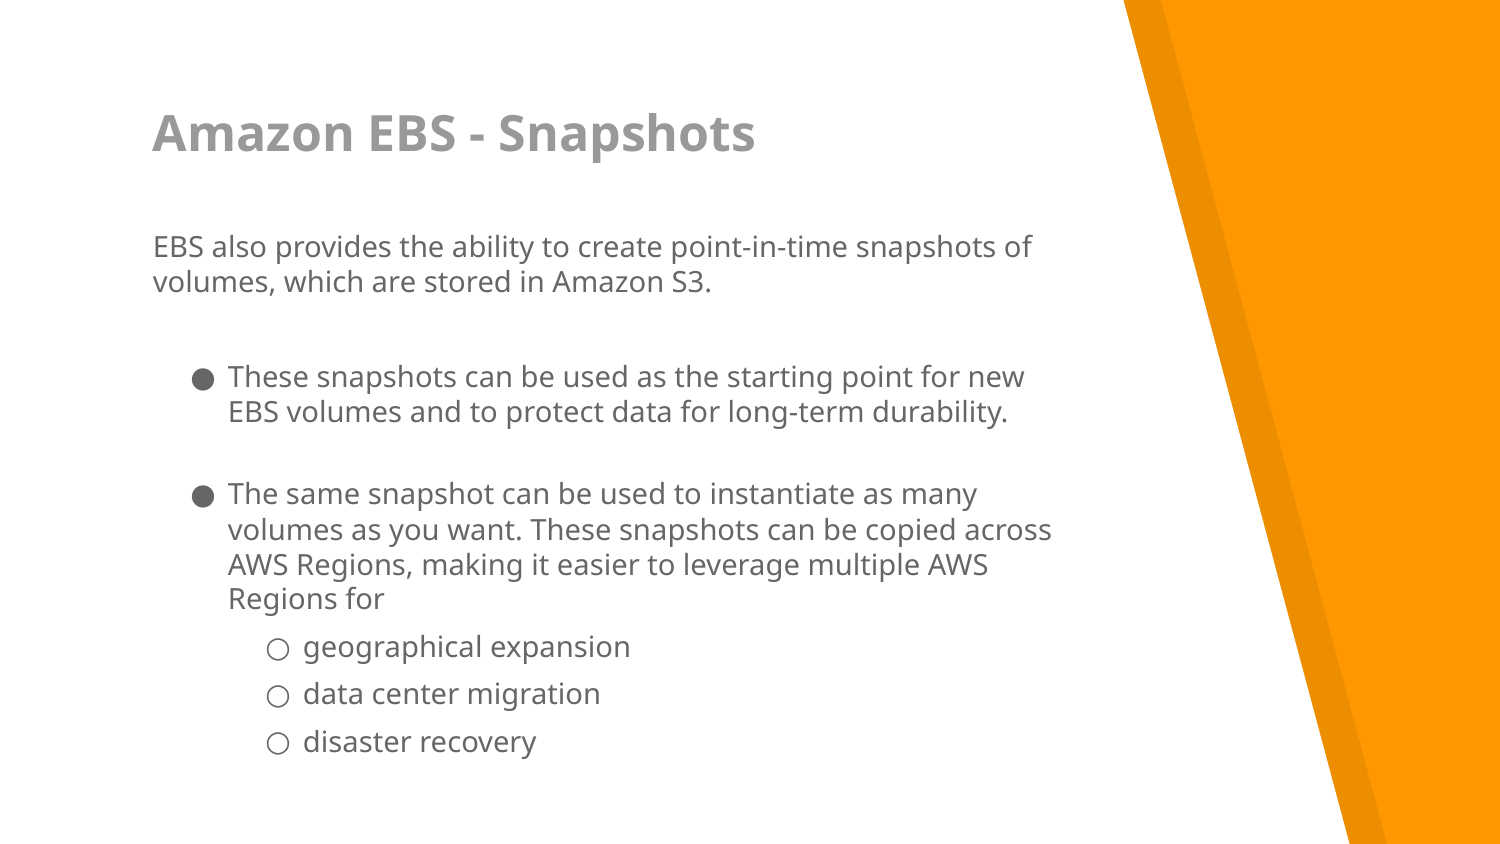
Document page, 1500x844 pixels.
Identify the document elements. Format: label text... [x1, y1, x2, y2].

title Amazon EBS - Snapshots [137, 109, 926, 177]
text_box EBS also provides the ability to create point-in-time snapshots of volumes, which are stored in Amazon S3. These snapshots can be used as the starting point for new EBS volumes and to protect data for long-term durability. The same snapshot can be used to instantiate as many volumes as you want. These snapshots can be copied across AWS Regions, making it easier to leverage multiple AWS Regions for geographical expansion data center migration disaster recovery [137, 213, 1085, 827]
